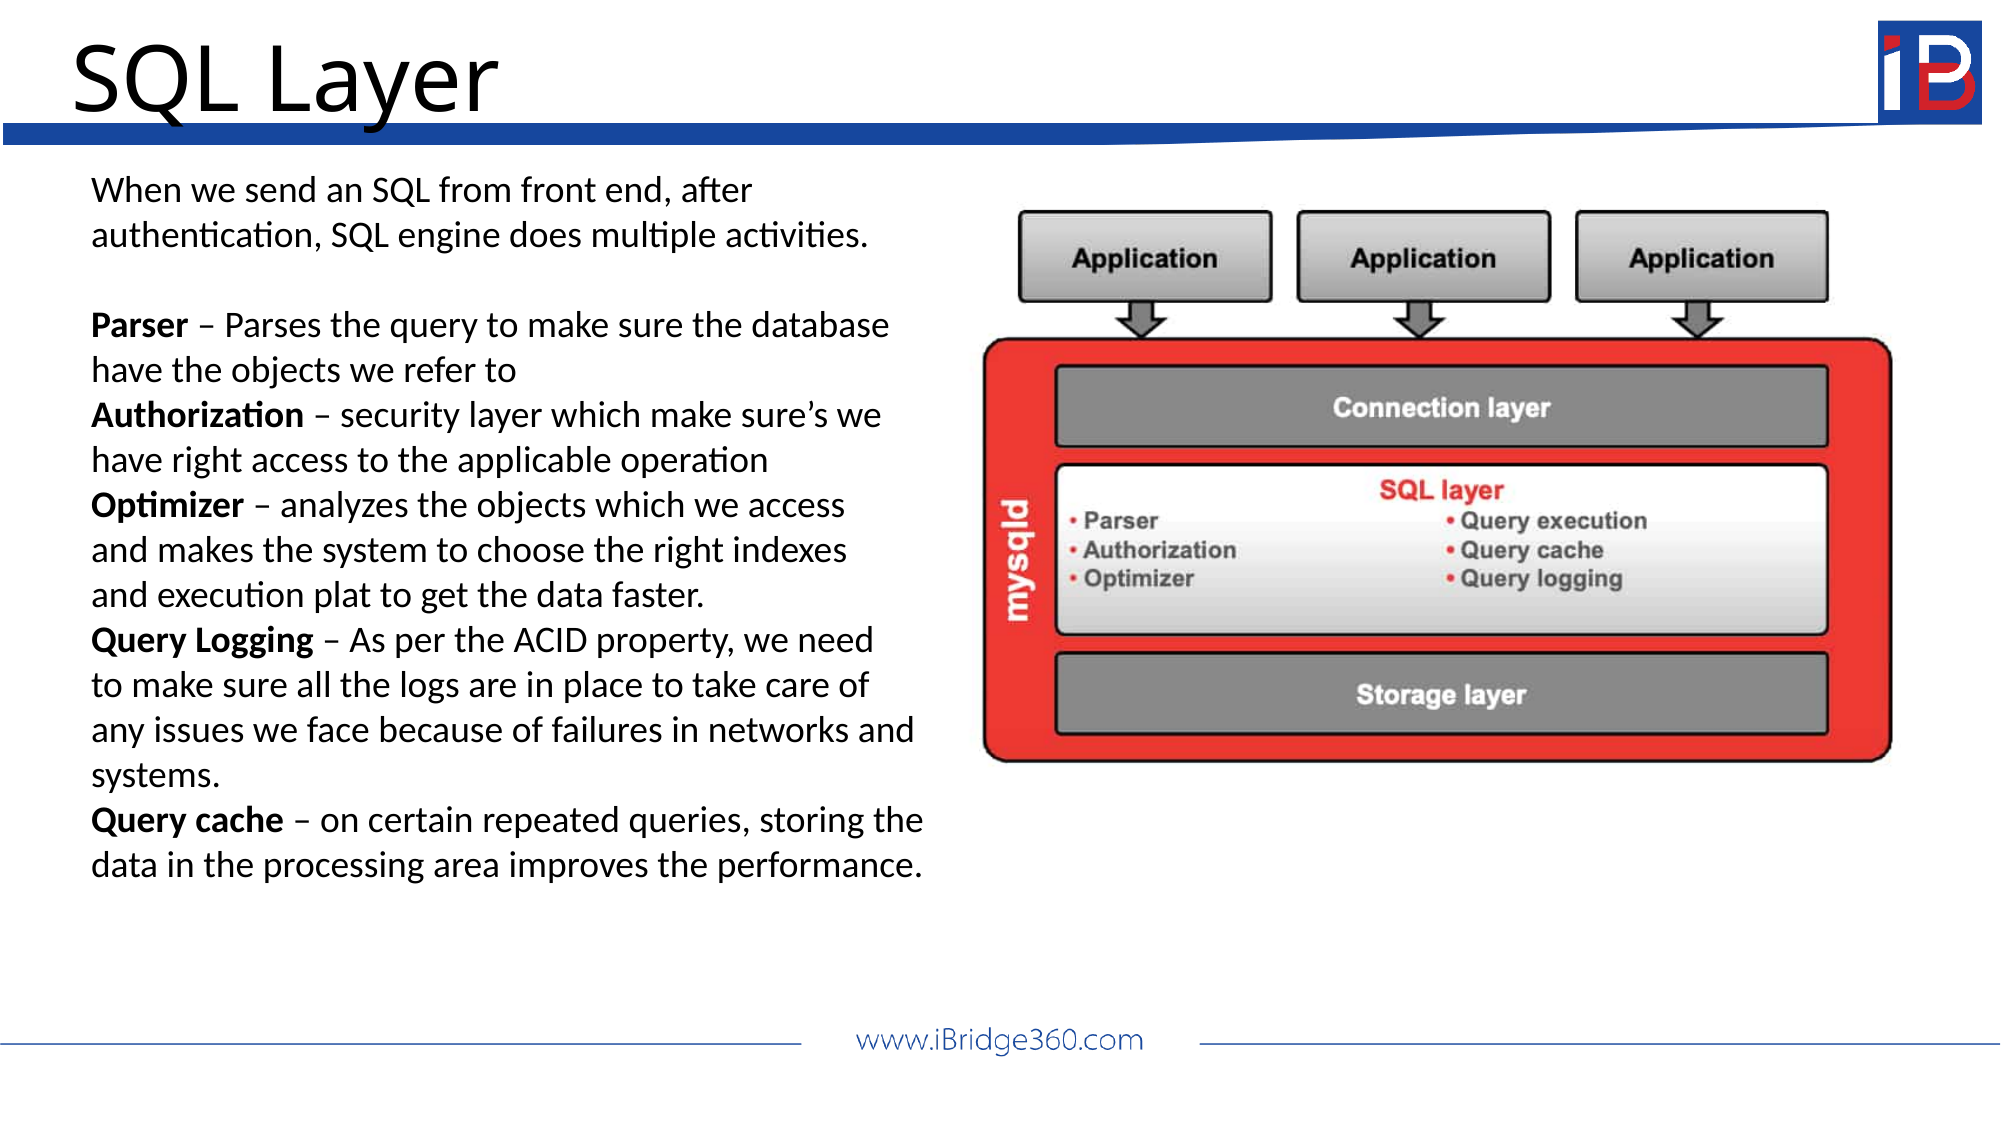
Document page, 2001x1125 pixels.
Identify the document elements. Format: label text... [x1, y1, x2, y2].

picture [951, 183, 1929, 790]
picture [0, 1023, 2001, 1057]
title SQL Layer [56, 25, 1574, 129]
text_box When we send an SQL from front end, after authentication, SQL engine does multiple activities. Parser – Parses the query to make sure the database have the objects we refer to Authorization – security layer which make sure’s we have right access to the applicable operation Optimizer – analyzes the objects which we access and makes the system to choose the right indexes and execution plat to get the data faster. Query Logging – As per the ACID property, we need to make sure all the logs are in place to take care of any issues we face because of failures in networks and systems. Query cache – on certain repeated queries, storing the data in the processing area improves the performance. [76, 157, 940, 982]
picture [0, 7, 1993, 145]
